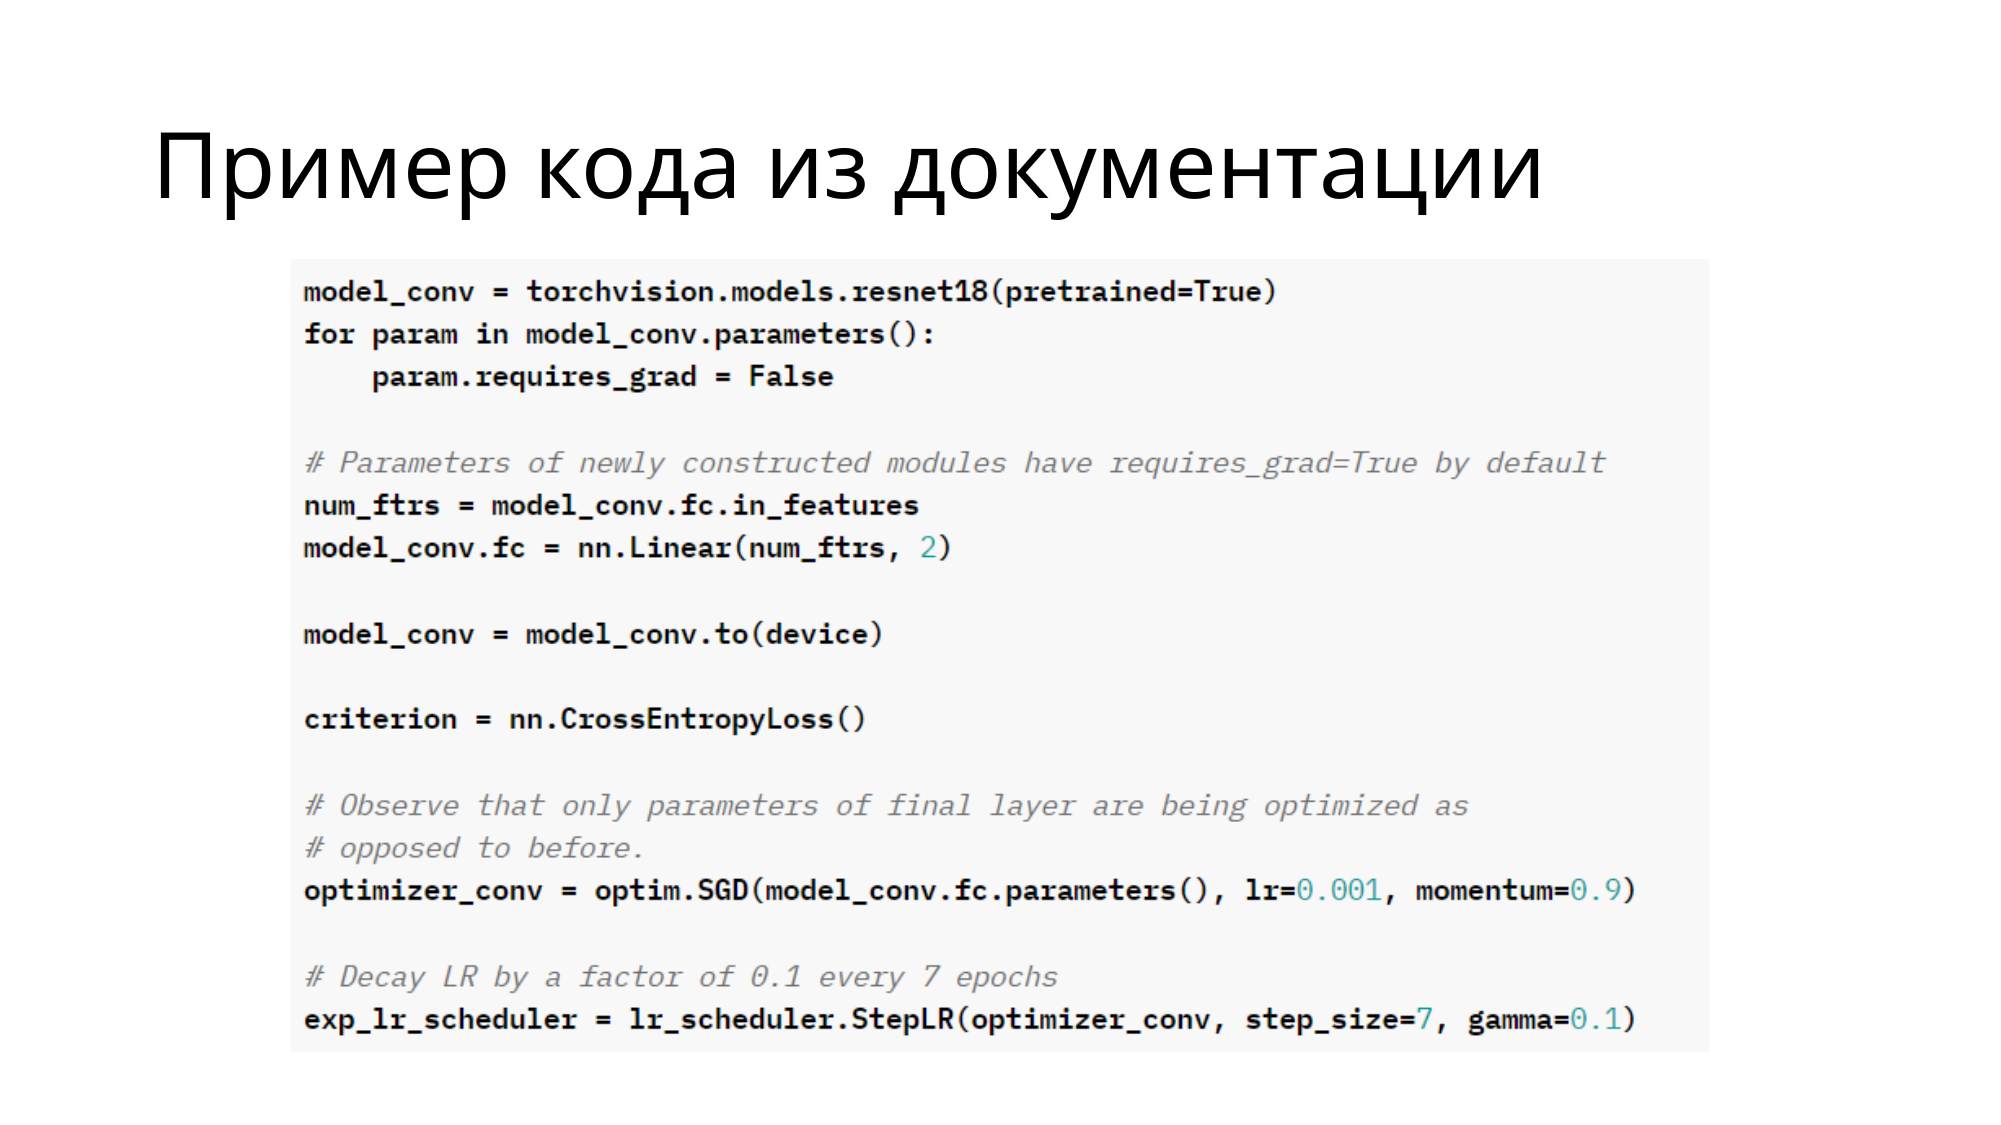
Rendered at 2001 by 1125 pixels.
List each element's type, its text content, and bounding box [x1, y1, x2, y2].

title Пример кода из документации [137, 59, 1863, 278]
picture [291, 259, 1709, 1052]
